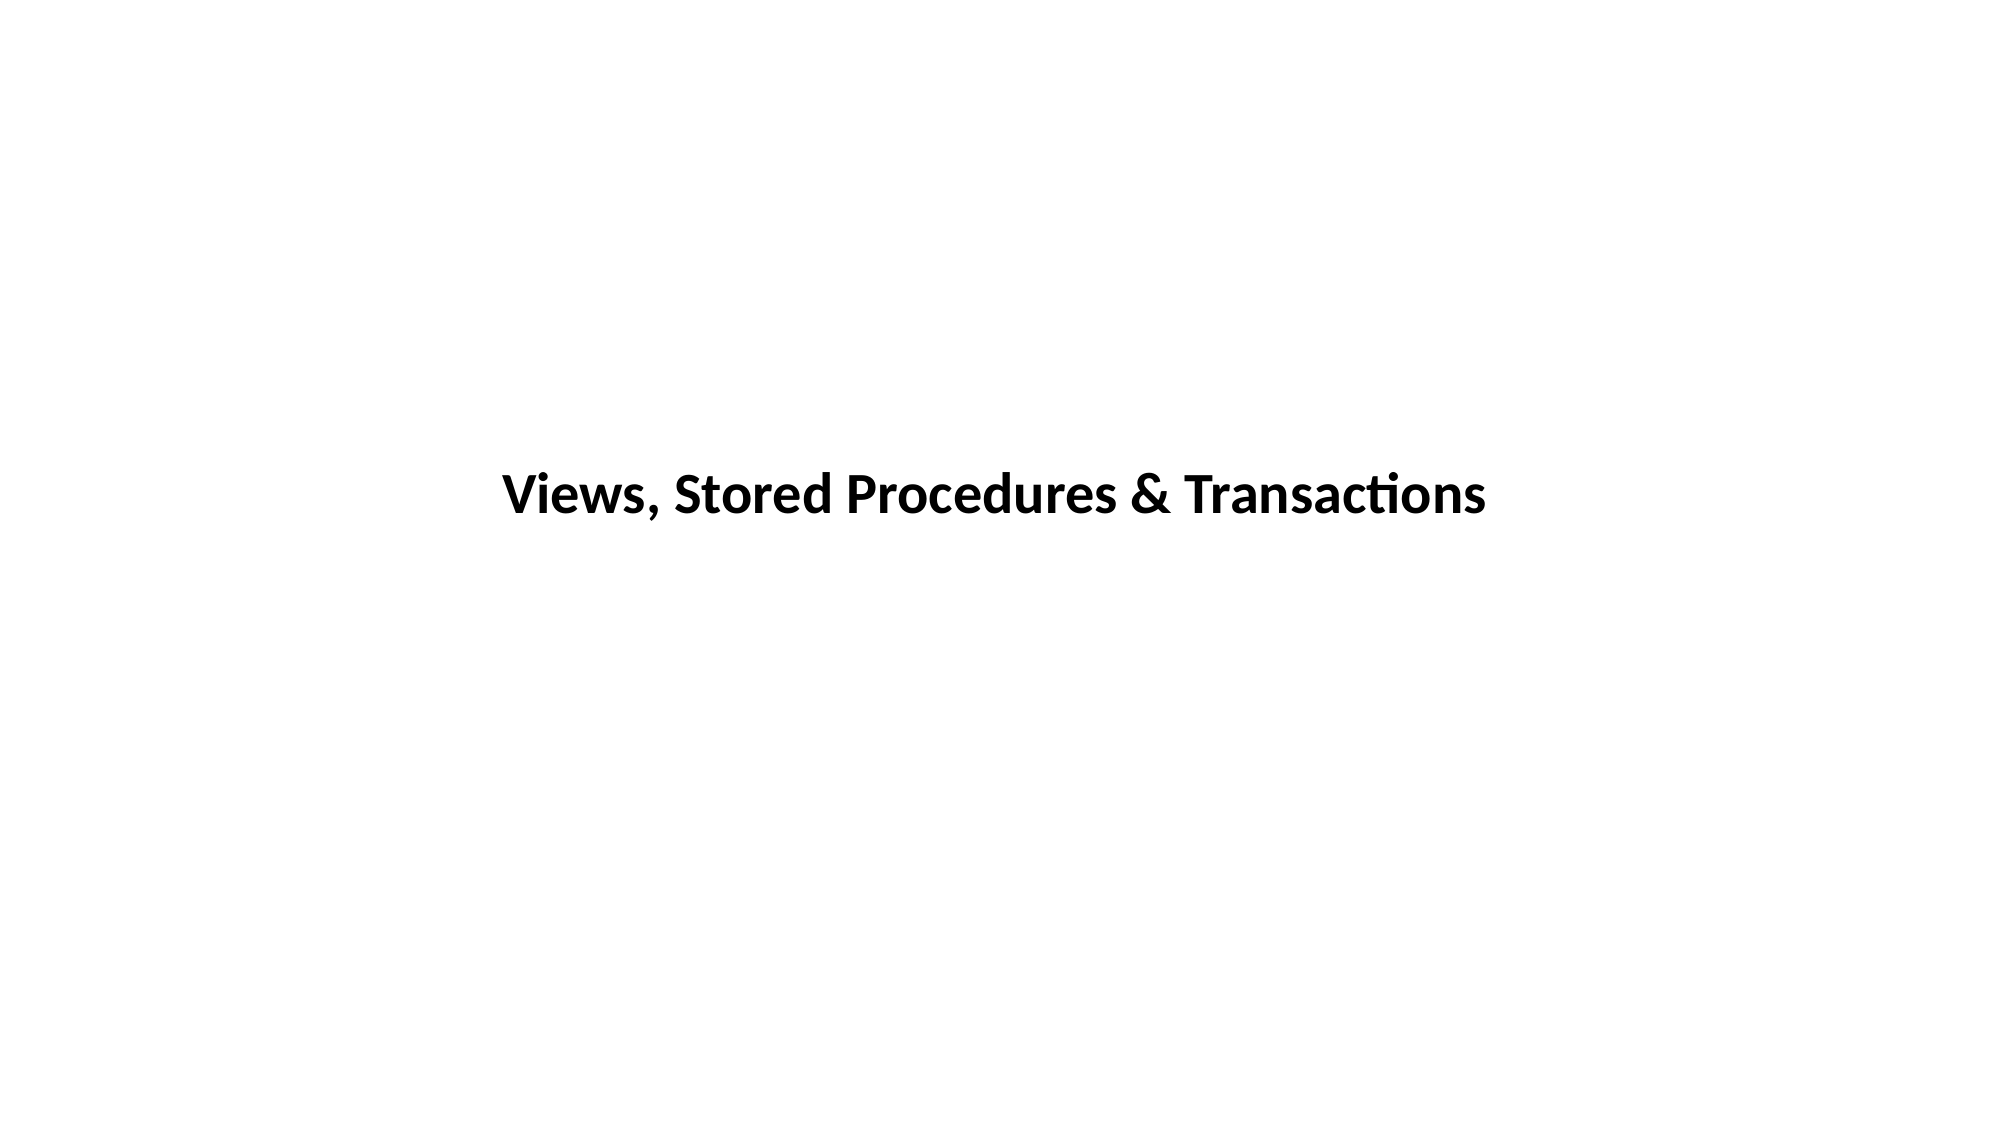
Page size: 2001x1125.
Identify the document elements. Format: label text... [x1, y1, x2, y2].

text_box Views, Stored Procedures & Transactions [487, 448, 1502, 533]
